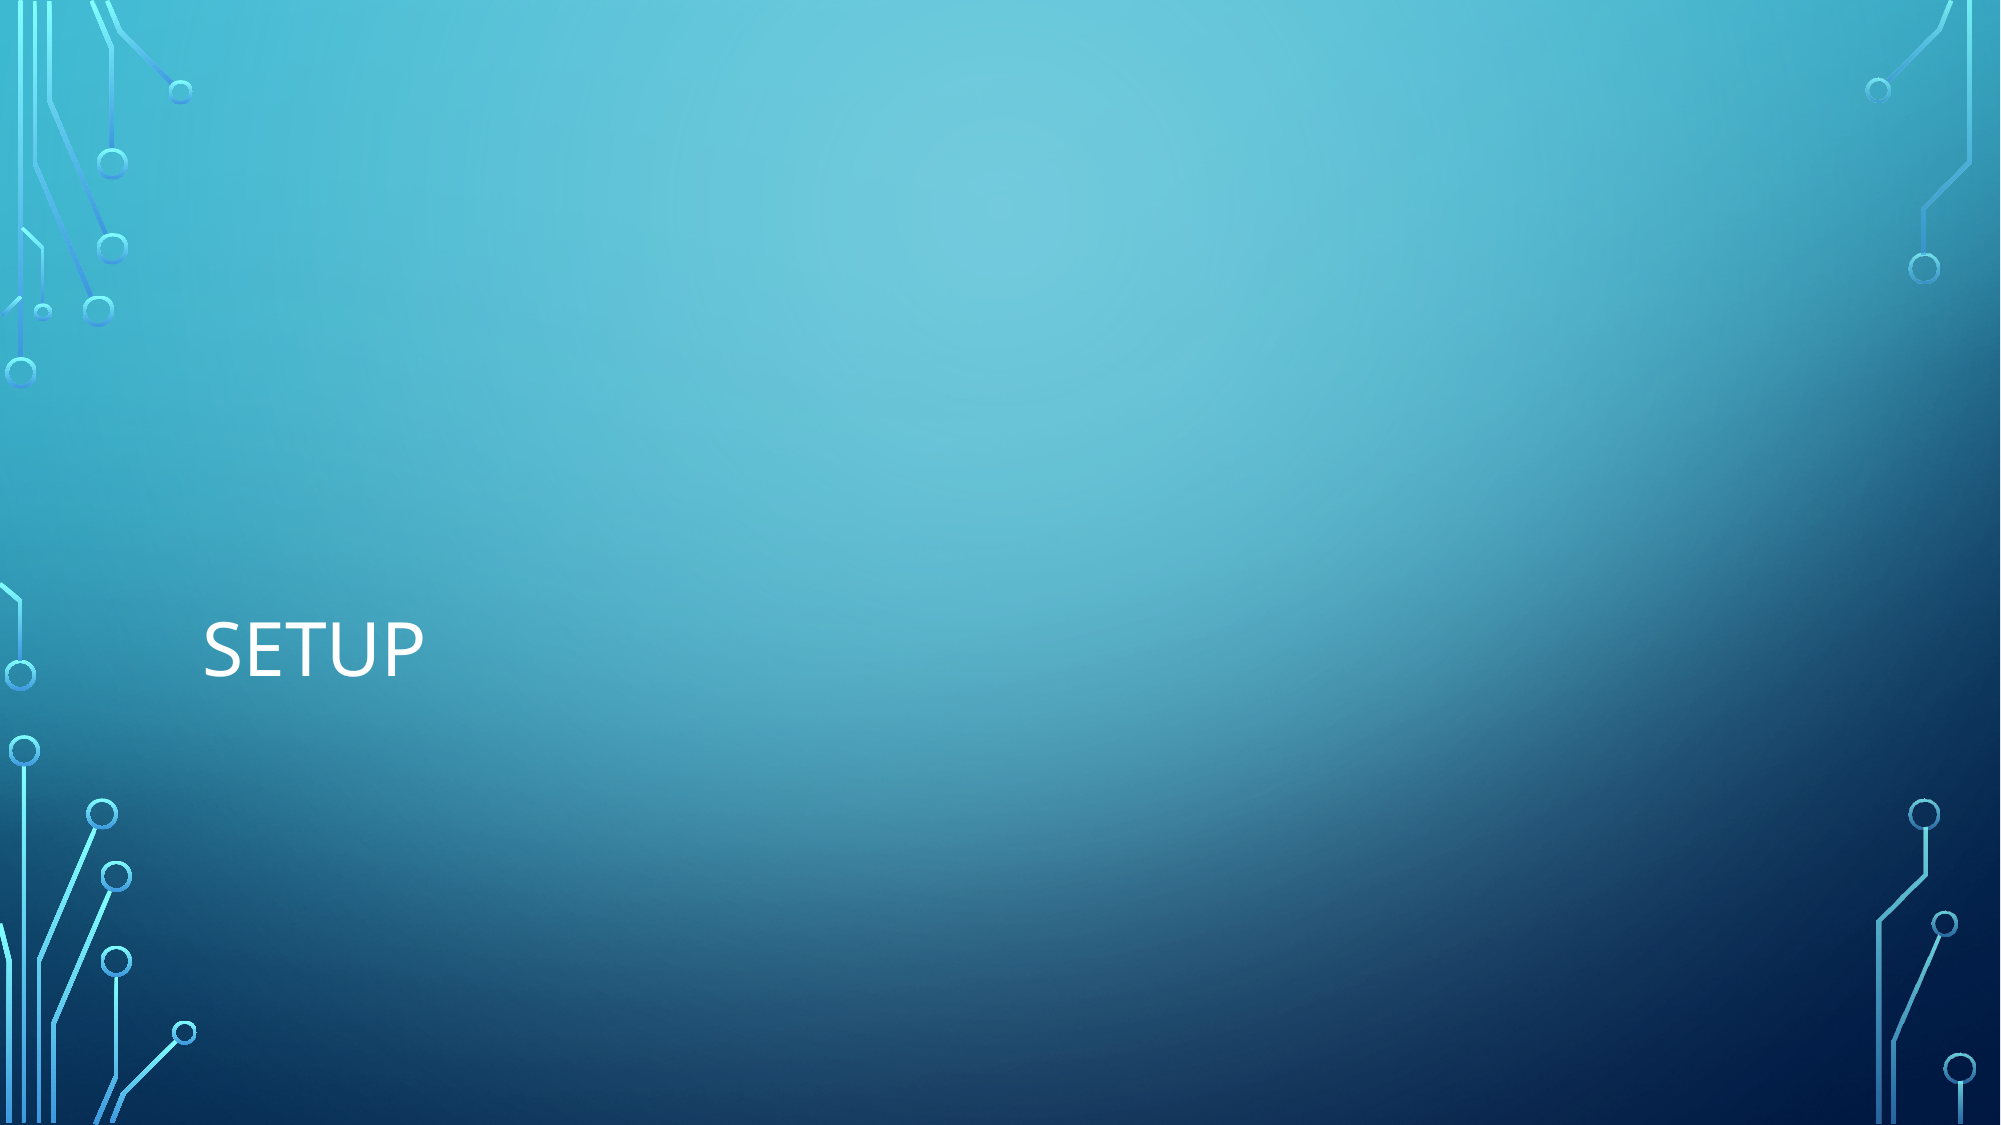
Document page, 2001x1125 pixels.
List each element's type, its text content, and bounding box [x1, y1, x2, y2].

title Setup [187, 232, 1813, 701]
